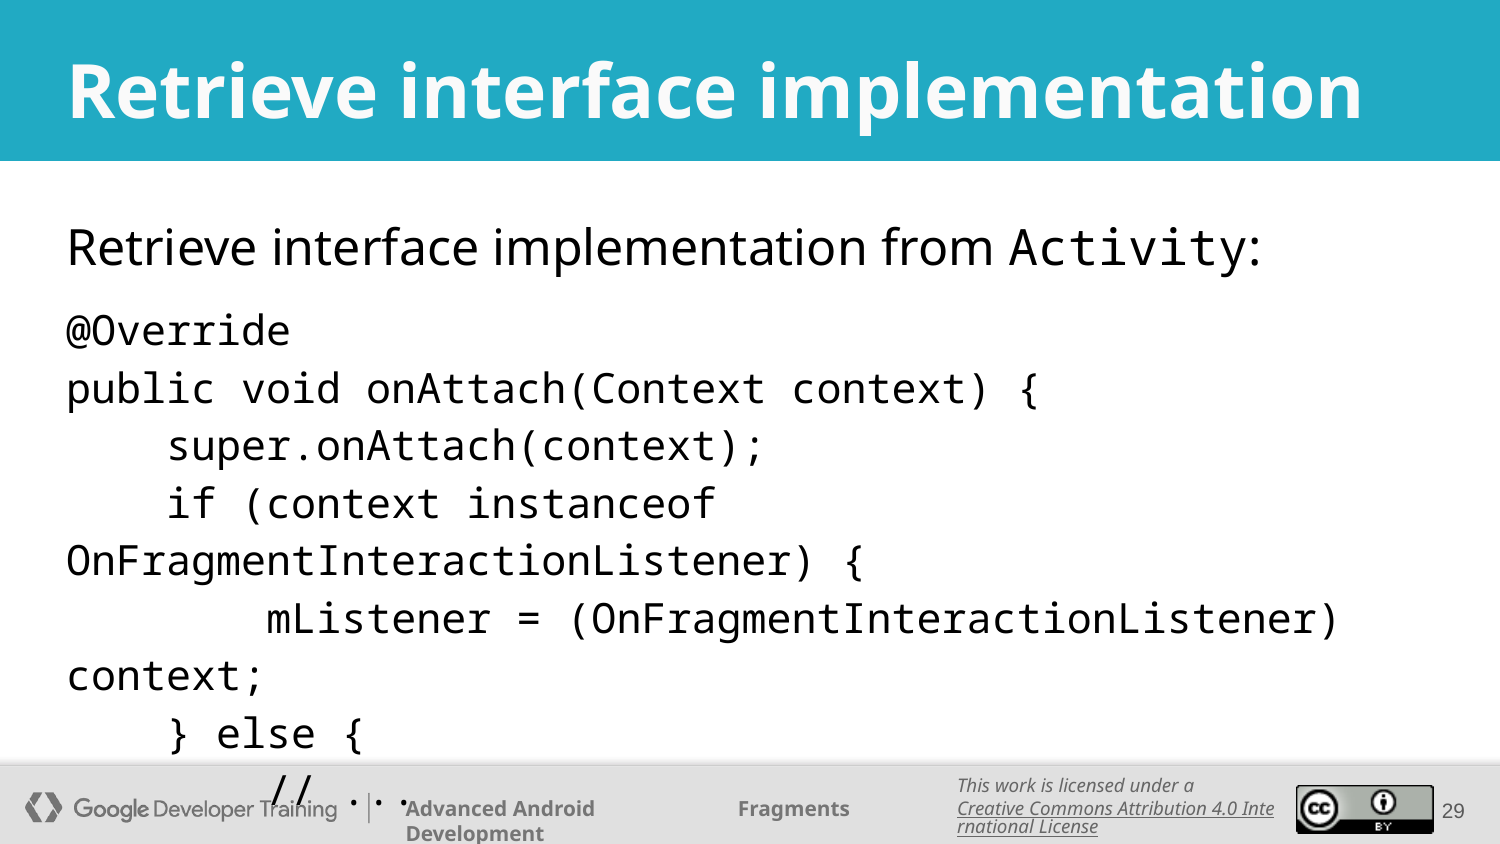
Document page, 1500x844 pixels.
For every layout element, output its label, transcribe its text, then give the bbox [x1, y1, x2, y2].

title Retrieve interface implementation [51, 28, 1449, 122]
picture [0, 161, 1500, 844]
list Retrieve interface implementation from Activity: @Override public void onAttach(Context context) { super.onAttach(context); if (context instanceof OnFragmentInteractionListener) { mListener = (OnFragmentInteractionListener) context; } else { // ... [51, 191, 1449, 790]
slide_number ‹#› [1389, 777, 1480, 842]
